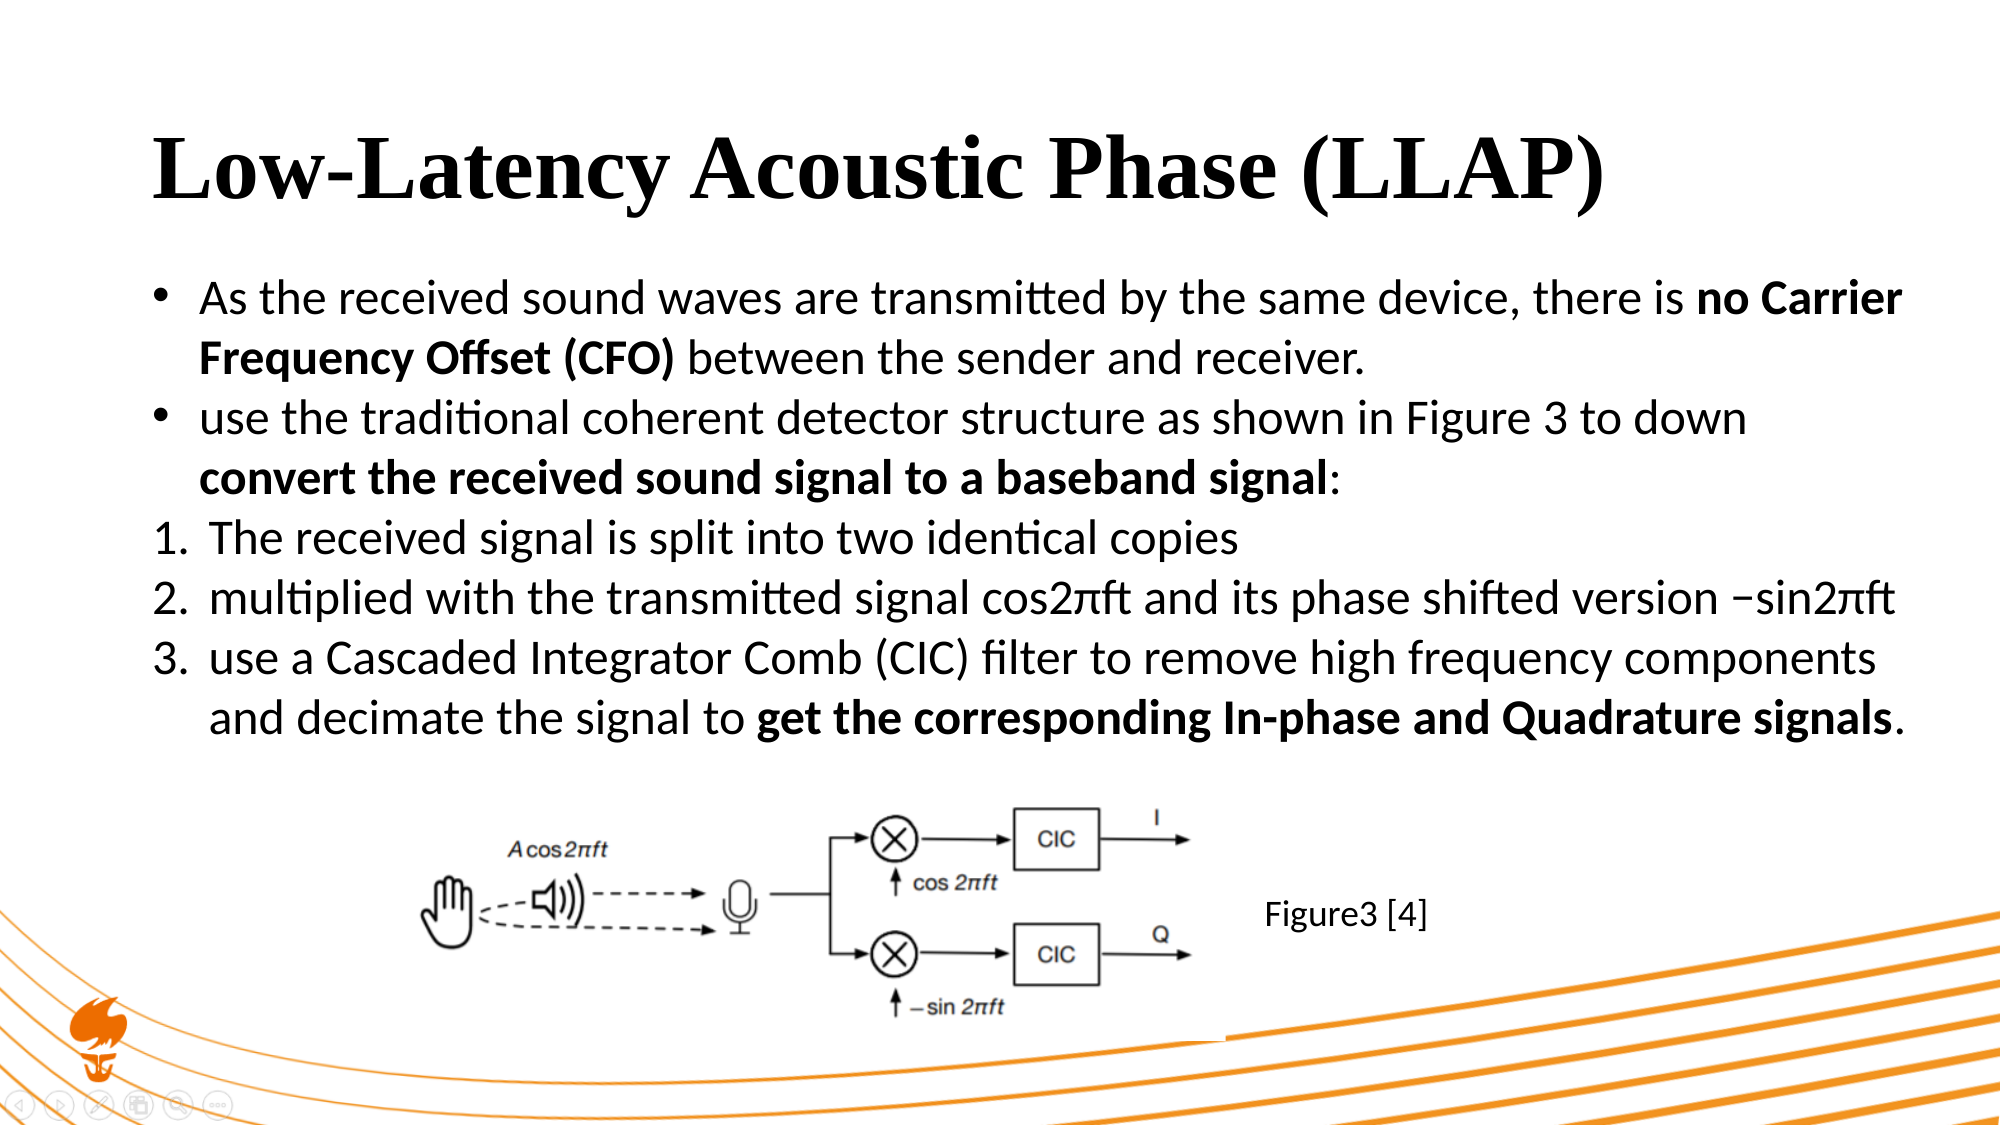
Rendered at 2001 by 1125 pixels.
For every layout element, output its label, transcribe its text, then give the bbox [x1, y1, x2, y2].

text_box As the received sound waves are transmitted by the same device, there is no Carrier Frequency Offset (CFO) between the sender and receiver. use the traditional coherent detector structure as shown in Figure 3 to down convert the received sound signal to a baseband signal: The received signal is split into two identical copies multiplied with the transmitted signal cos2πft and its phase shifted version −sin2πft use a Cascaded Integrator Comb (CIC) ﬁlter to remove high frequency components and decimate the signal to get the corresponding In-phase and Quadrature signals. [137, 256, 1923, 752]
title Low-Latency Acoustic Phase (LLAP) [137, 59, 1863, 256]
text_box Figure3 [4] [1249, 881, 1536, 942]
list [406, 783, 1226, 1041]
picture [0, 0, 2000, 1125]
